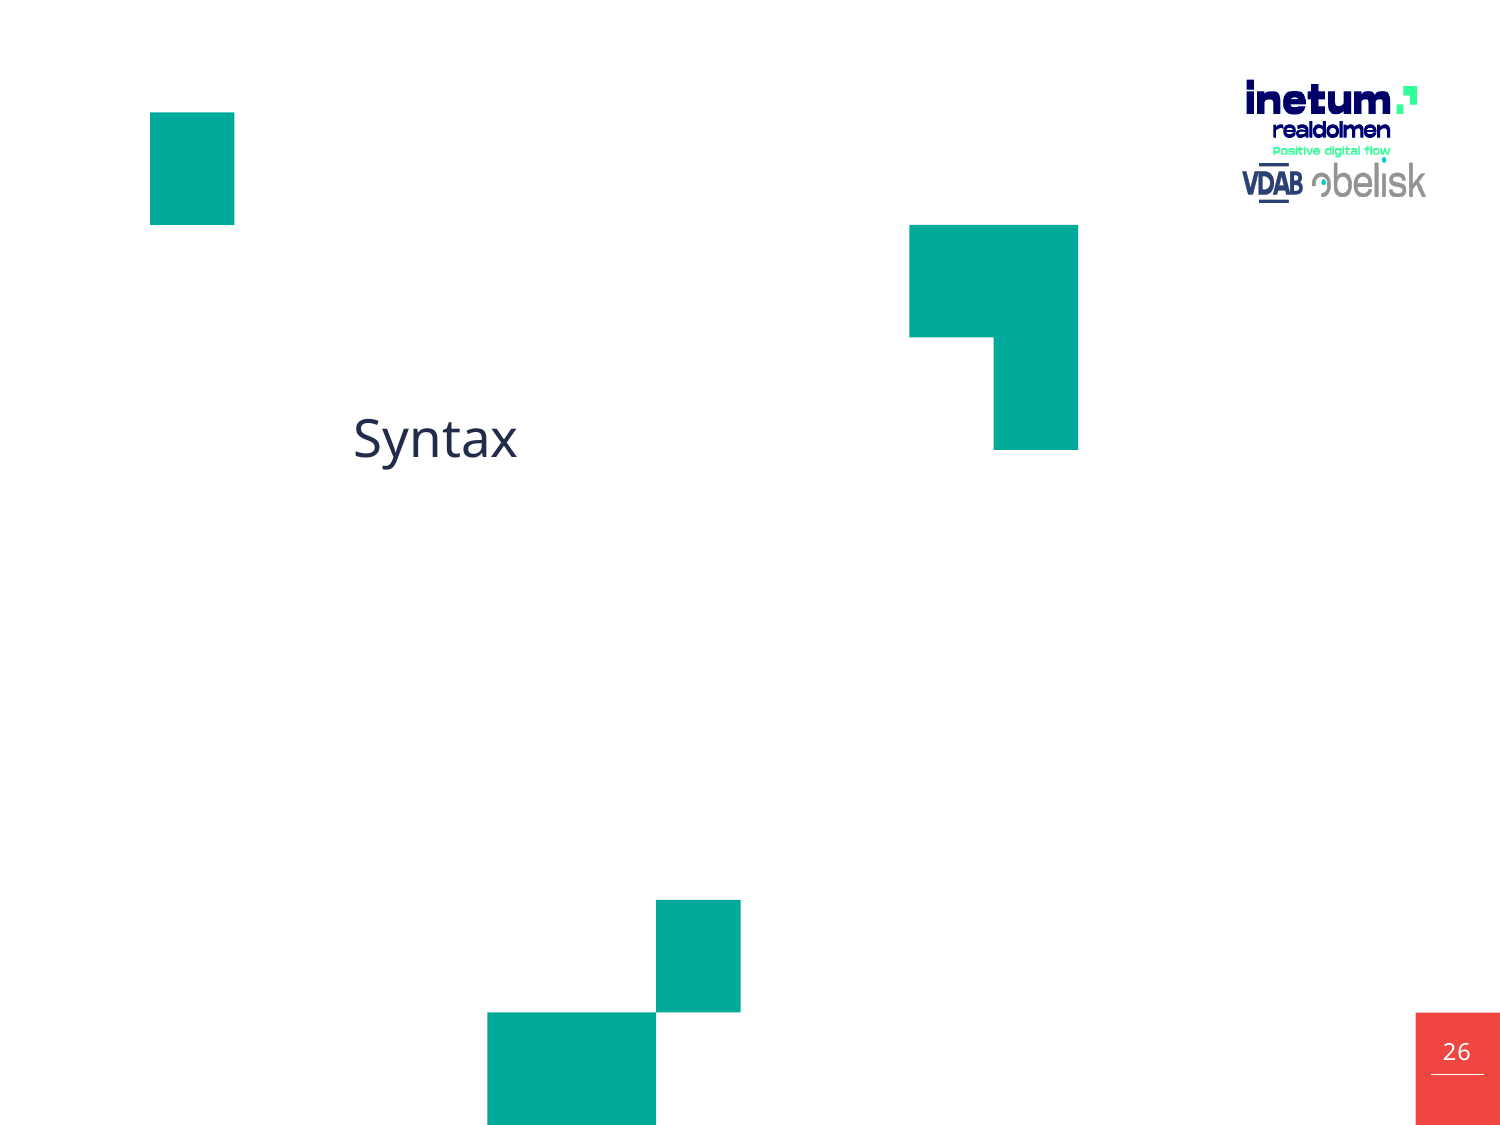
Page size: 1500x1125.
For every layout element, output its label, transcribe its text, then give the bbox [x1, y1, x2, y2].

picture [1233, 52, 1431, 203]
title Syntax [318, 337, 994, 788]
